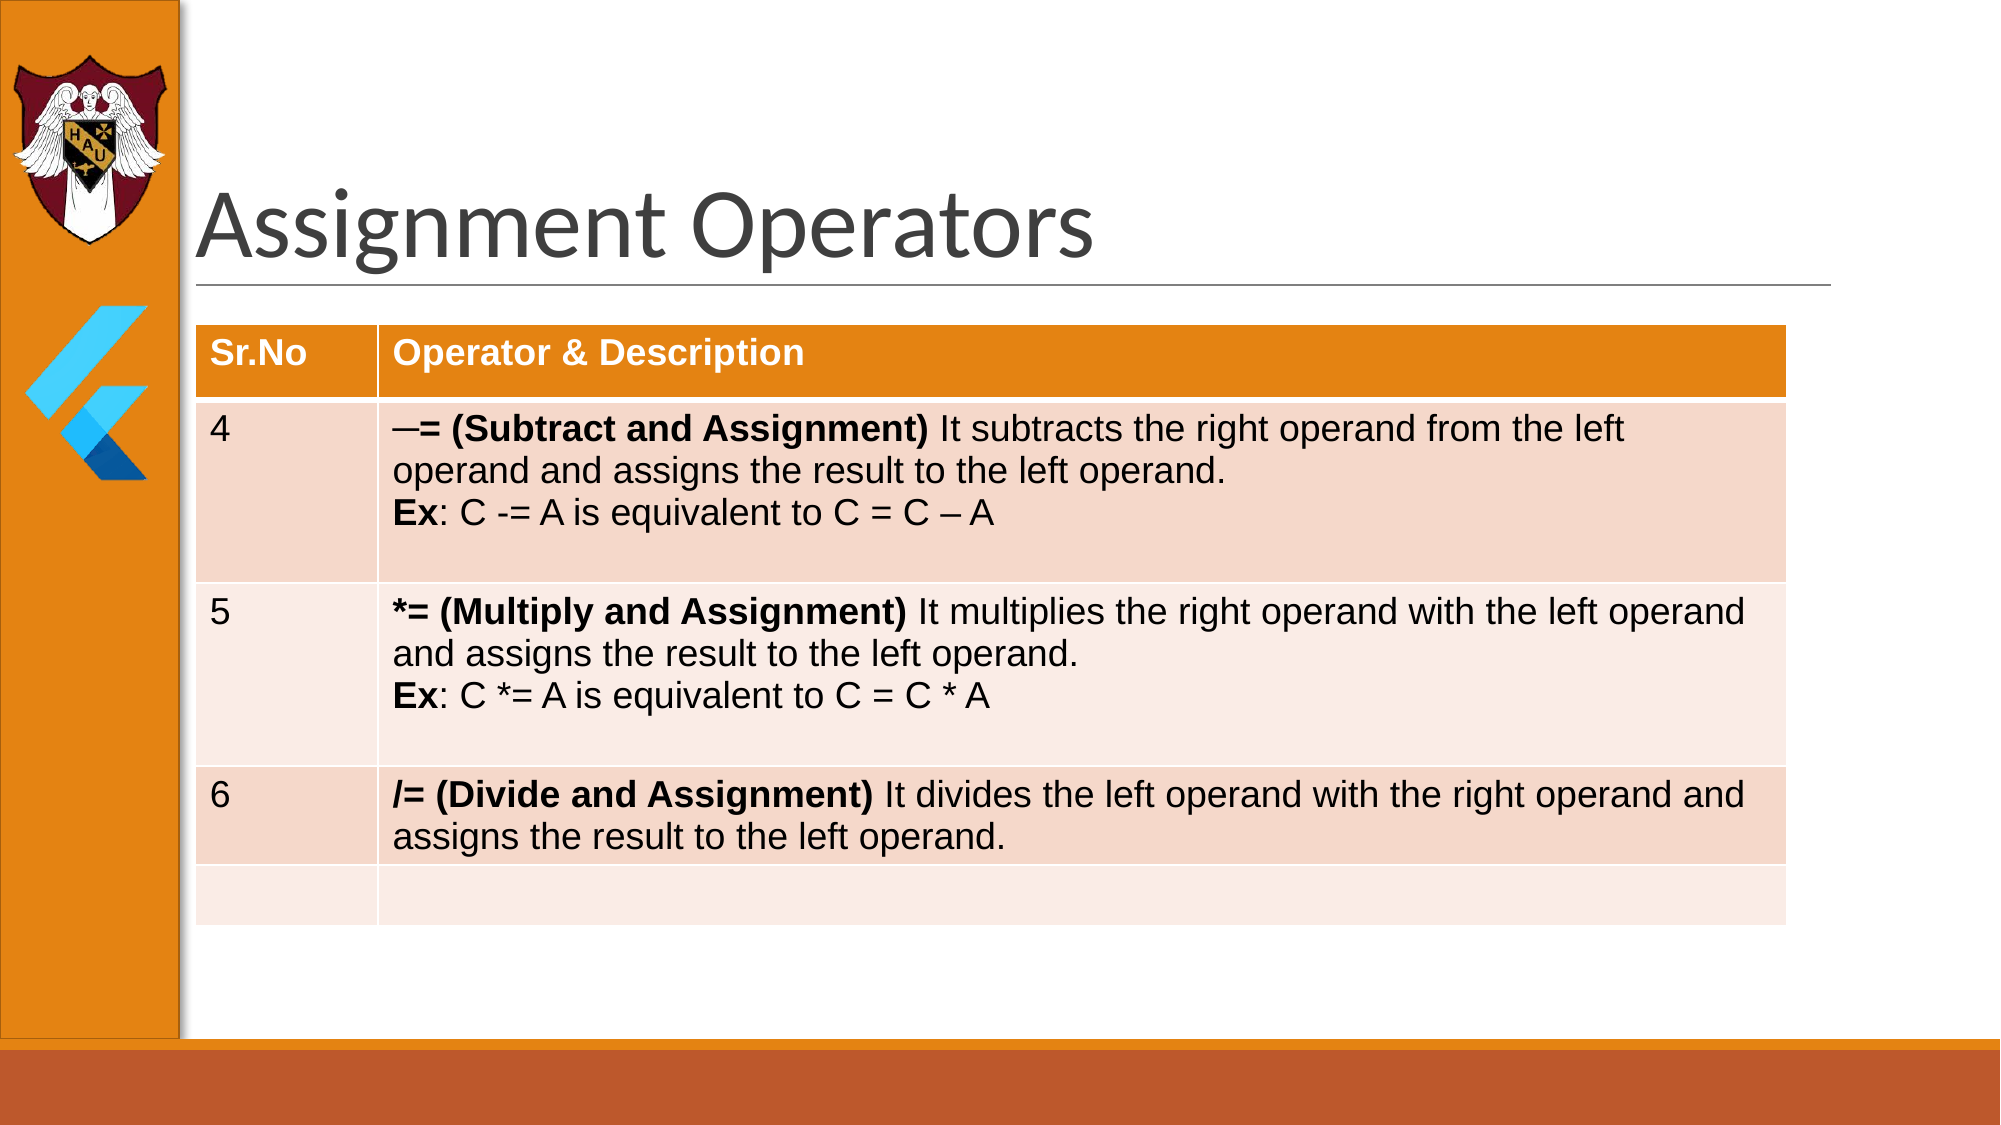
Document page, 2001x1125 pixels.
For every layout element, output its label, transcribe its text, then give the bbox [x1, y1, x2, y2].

table_cell ─= (Subtract and Assignment) It subtracts the right operand from the left operand and assigns the result to the left operand. Ex: C -= A is equivalent to C = C – A [379, 403, 1786, 582]
picture [10, 46, 169, 250]
table_header Operator & Description [379, 325, 1786, 397]
table_header Sr.No [196, 325, 377, 397]
table_cell /= (Divide and Assignment) It divides the left operand with the right operand and assigns the result to the left operand. [379, 767, 1786, 864]
table_cell 6 [196, 767, 377, 864]
table_cell [379, 866, 1786, 925]
table_cell [196, 866, 377, 925]
table_cell 4 [196, 403, 377, 582]
title Assignment Operators [180, 47, 1830, 285]
table_cell 5 [196, 584, 377, 765]
picture [7, 302, 165, 483]
table_cell *= (Multiply and Assignment) It multiplies the right operand with the left operand and assigns the result to the left operand. Ex: C *= A is equivalent to C = C * A [379, 584, 1786, 765]
